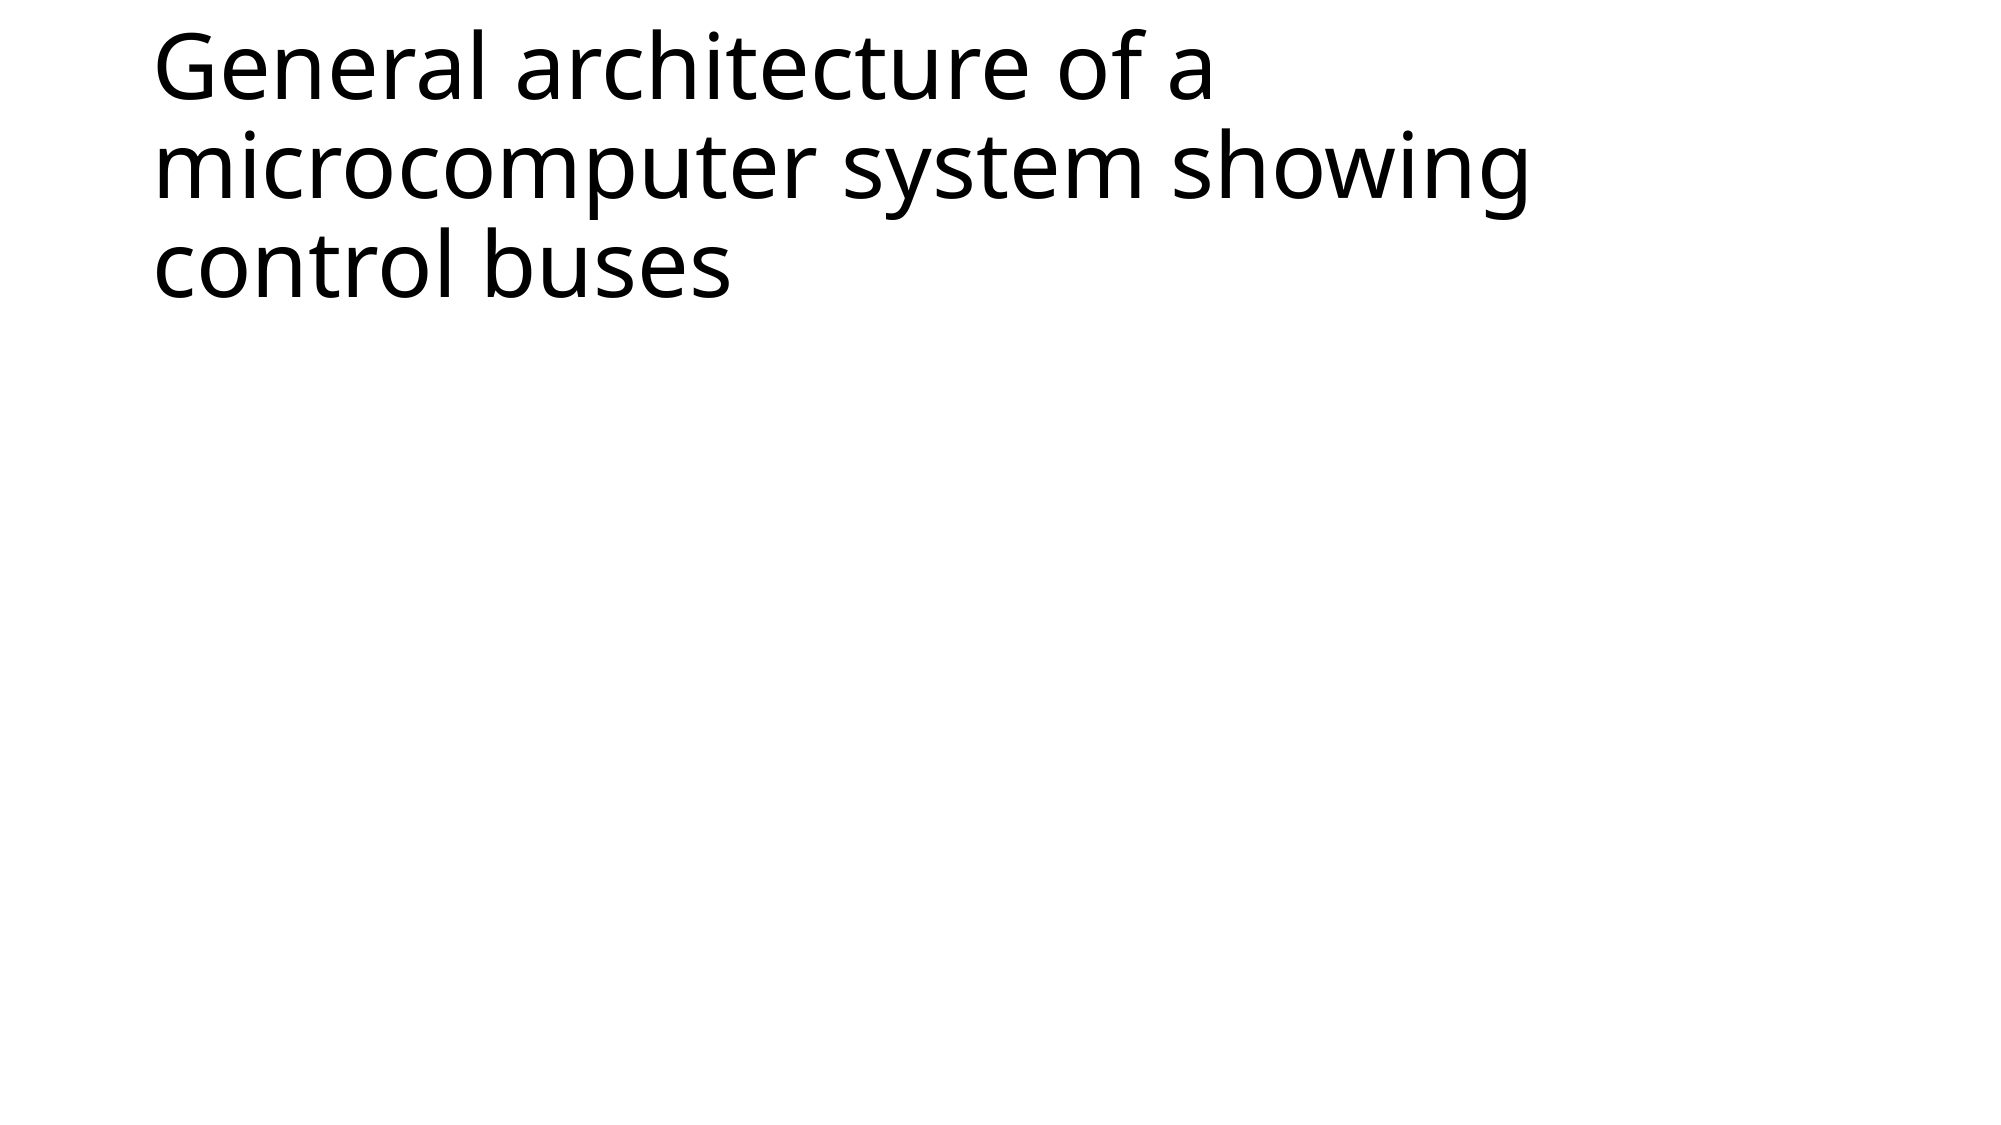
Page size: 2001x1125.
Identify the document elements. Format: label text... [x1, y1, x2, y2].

title General architecture of a microcomputer system showing control buses [137, 59, 1863, 278]
